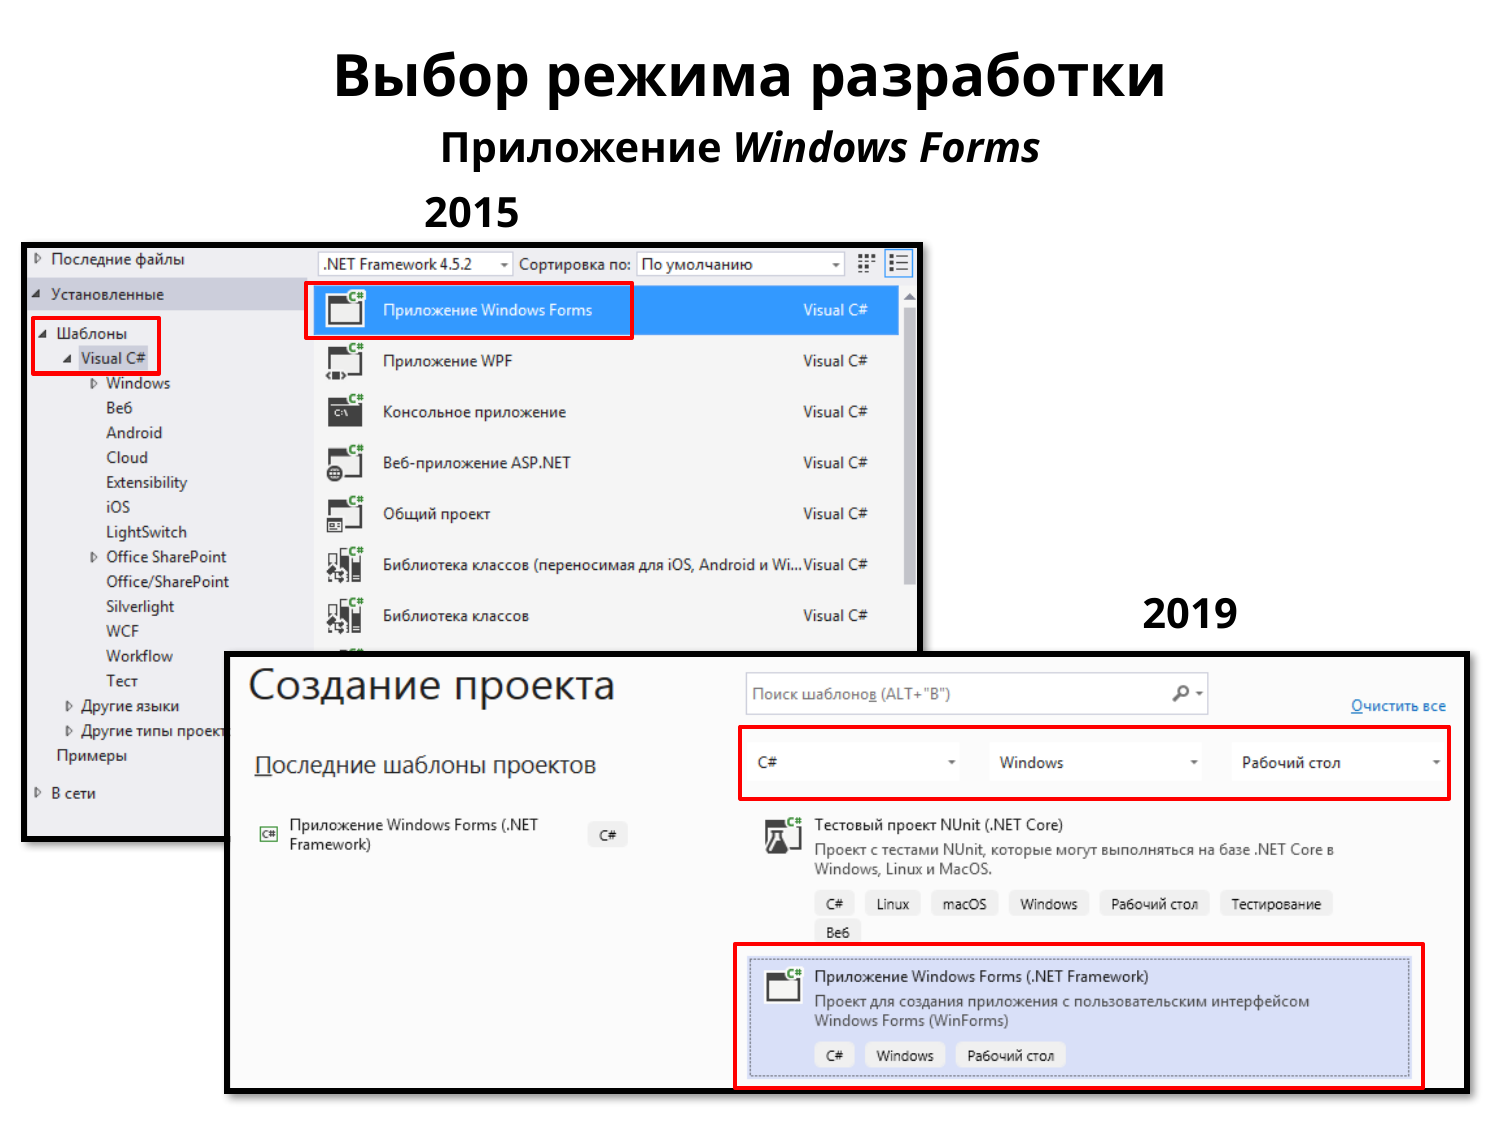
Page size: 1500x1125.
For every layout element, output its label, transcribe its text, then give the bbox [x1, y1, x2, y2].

text_box 2015 [27, 177, 917, 243]
text_box 2019 [923, 579, 1464, 645]
text_box Выбор режима разработки [17, 30, 1483, 116]
picture [27, 247, 1465, 1089]
text_box Приложение Windows Forms [31, 113, 1450, 179]
